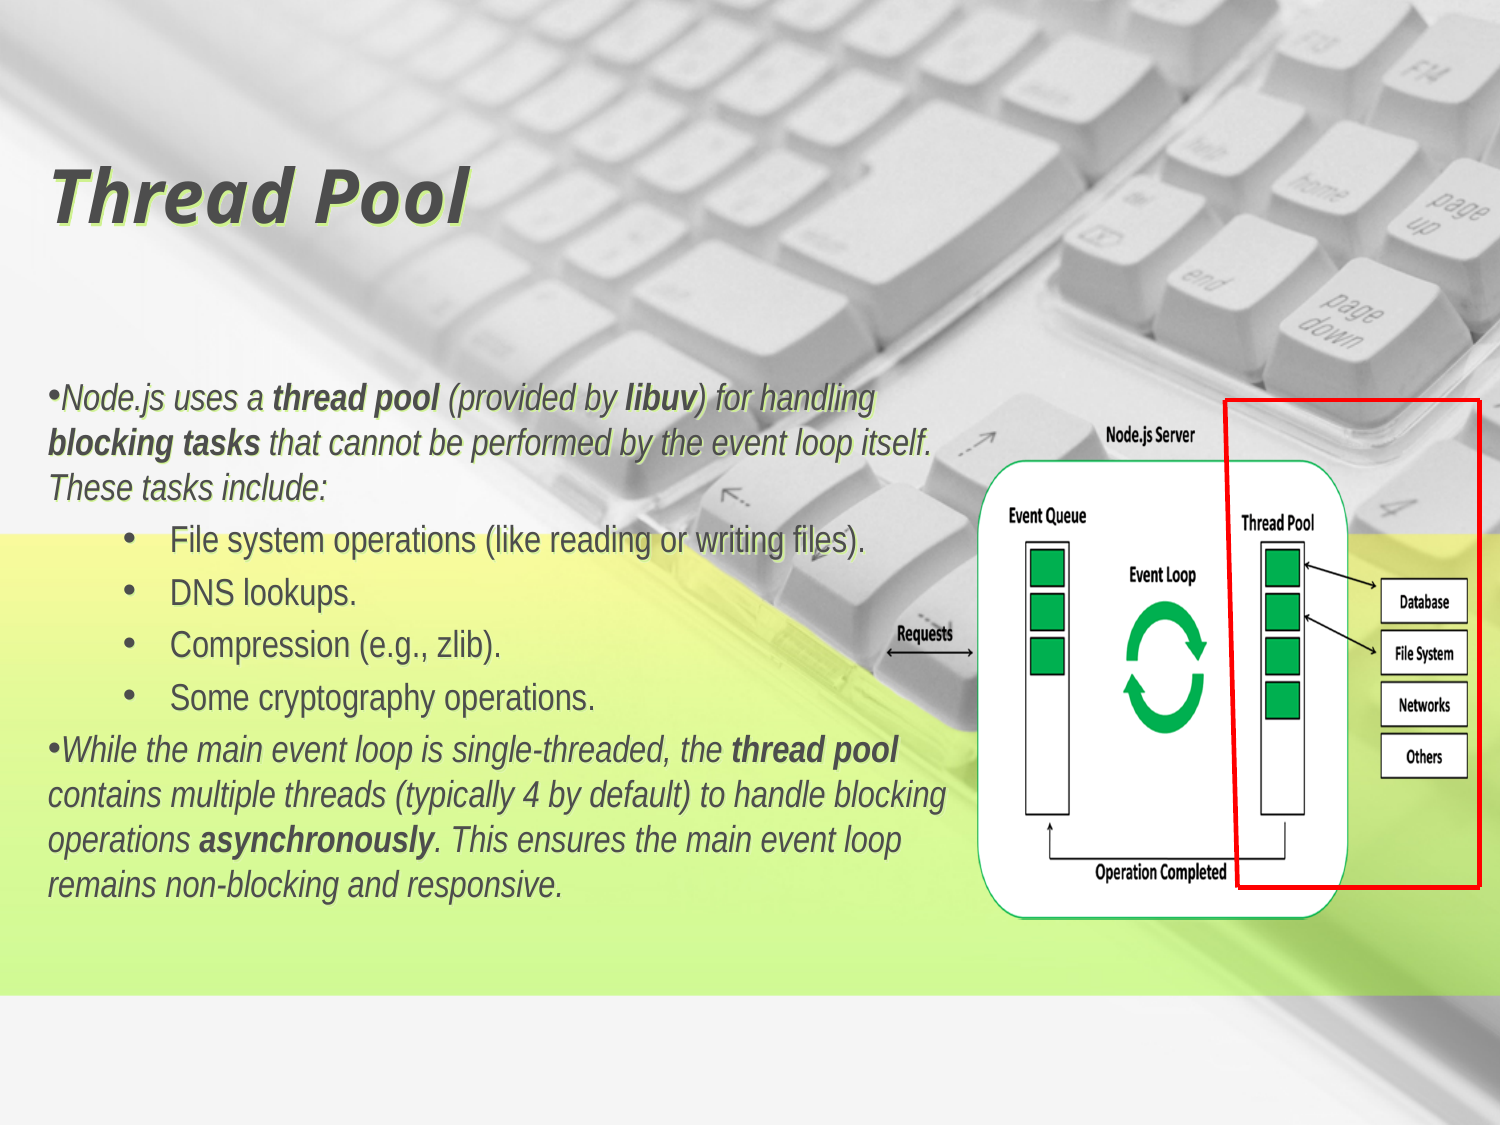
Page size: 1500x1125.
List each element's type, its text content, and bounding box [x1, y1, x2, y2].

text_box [1238, 462, 1375, 613]
title Thread Pool [32, 112, 1308, 275]
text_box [1224, 401, 1238, 888]
subtitle Node.js uses a thread pool (provided by libuv) for handling blocking tasks that cannot be performed by the event loop itself. These tasks include: File system operations (like reading or writing files). DNS lookups. Compression (e.g., zlib). Some cryptography operations. While the main event loop is single-threaded, the thread pool contains multiple threads (typically 4 by default) to handle blocking operations asynchronously. This ensures the main event loop remains non-blocking and responsive. [32, 312, 1013, 975]
picture [0, 0, 1500, 1125]
